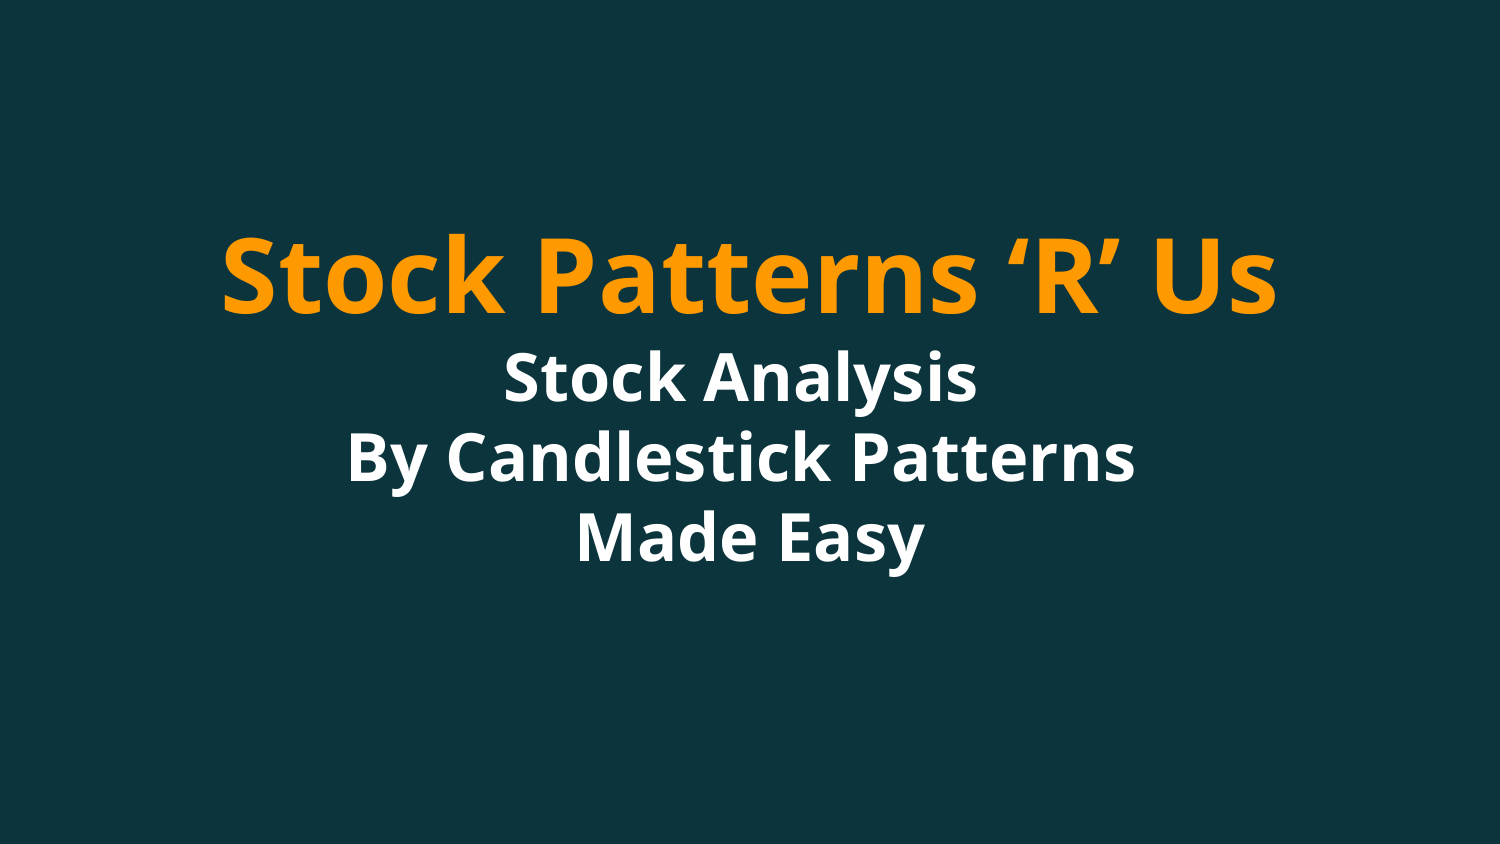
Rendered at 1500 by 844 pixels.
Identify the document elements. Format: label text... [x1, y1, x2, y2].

title Stock Patterns ‘R’ Us Stock Analysis By Candlestick Patterns Made Easy [75, 332, 1425, 512]
